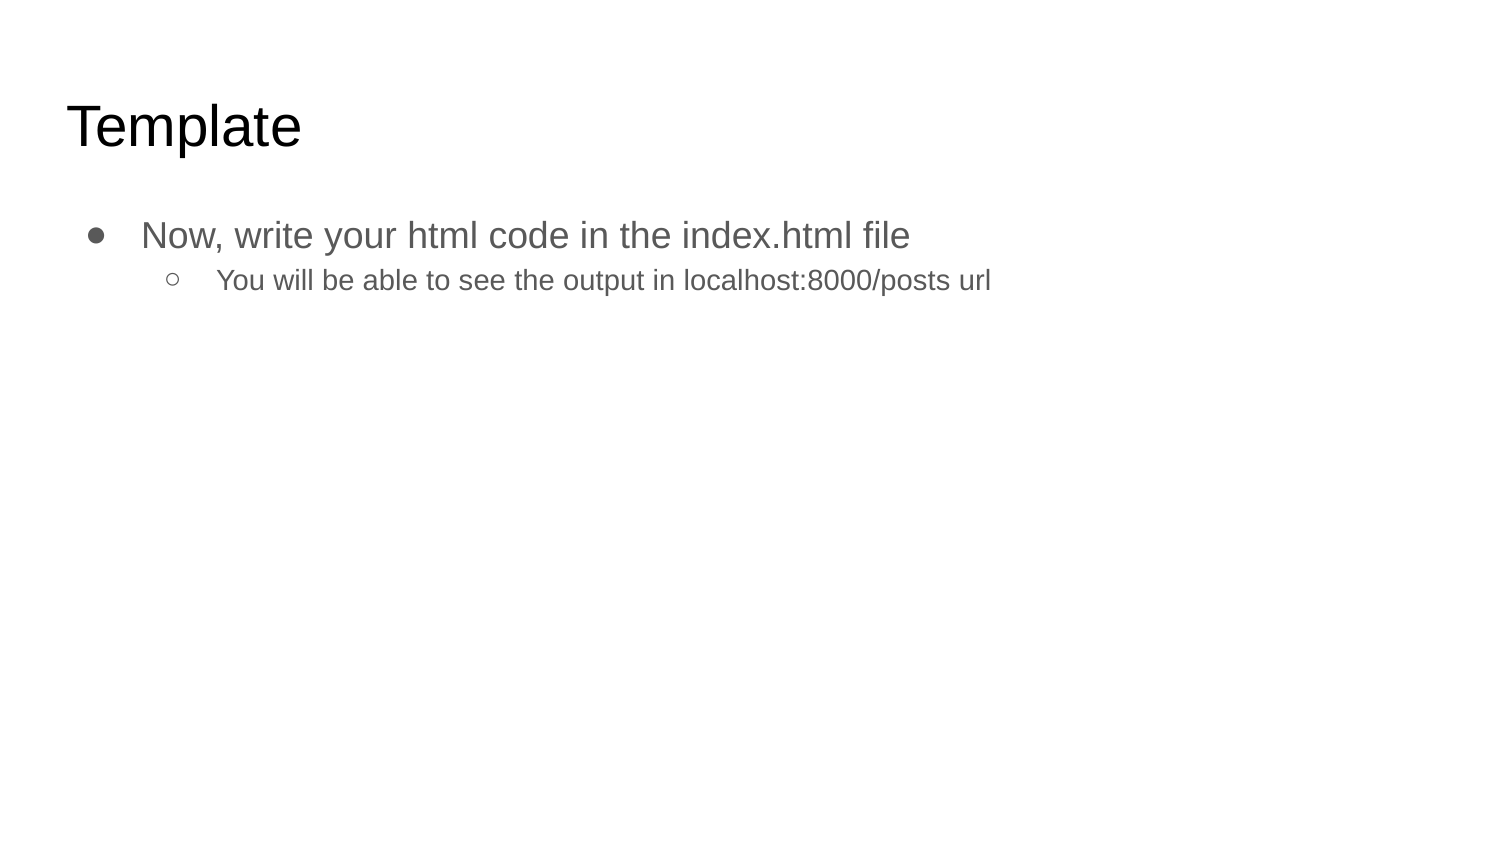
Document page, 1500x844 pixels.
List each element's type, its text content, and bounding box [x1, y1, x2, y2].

title Template [51, 72, 1449, 167]
list Now, write your html code in the index.html file You will be able to see the output in localhost:8000/posts url [51, 189, 1449, 750]
